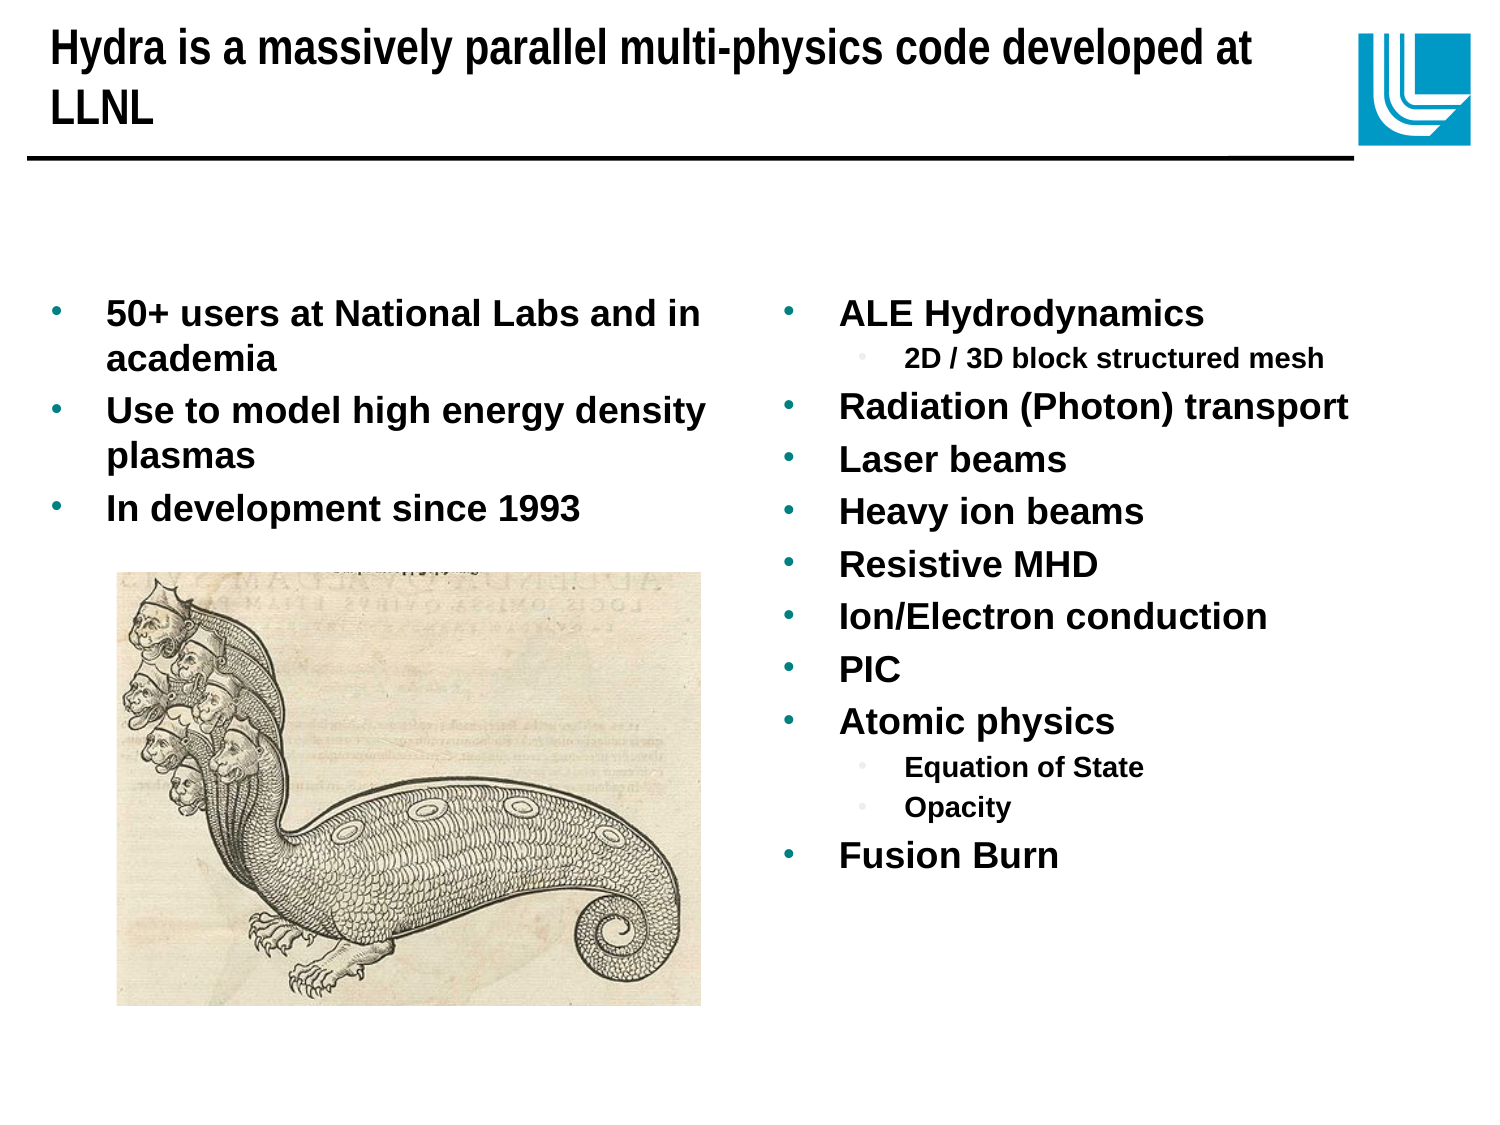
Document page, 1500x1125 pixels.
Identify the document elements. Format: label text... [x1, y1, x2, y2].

list ALE Hydrodynamics 2D / 3D block structured mesh Radiation (Photon) transport Laser beams Heavy ion beams Resistive MHD Ion/Electron conduction PIC Atomic physics Equation of State Opacity Fusion Burn [767, 281, 1476, 1032]
picture [116, 572, 702, 1006]
picture [1390, 33, 1454, 120]
picture [1405, 33, 1468, 104]
picture [1374, 33, 1438, 135]
title Hydra is a massively parallel multi-physics code developed at LLNL [34, 1, 1311, 147]
list 50+ users at National Labs and in academia Use to model high energy density plasmas In development since 1993 [34, 281, 743, 1032]
